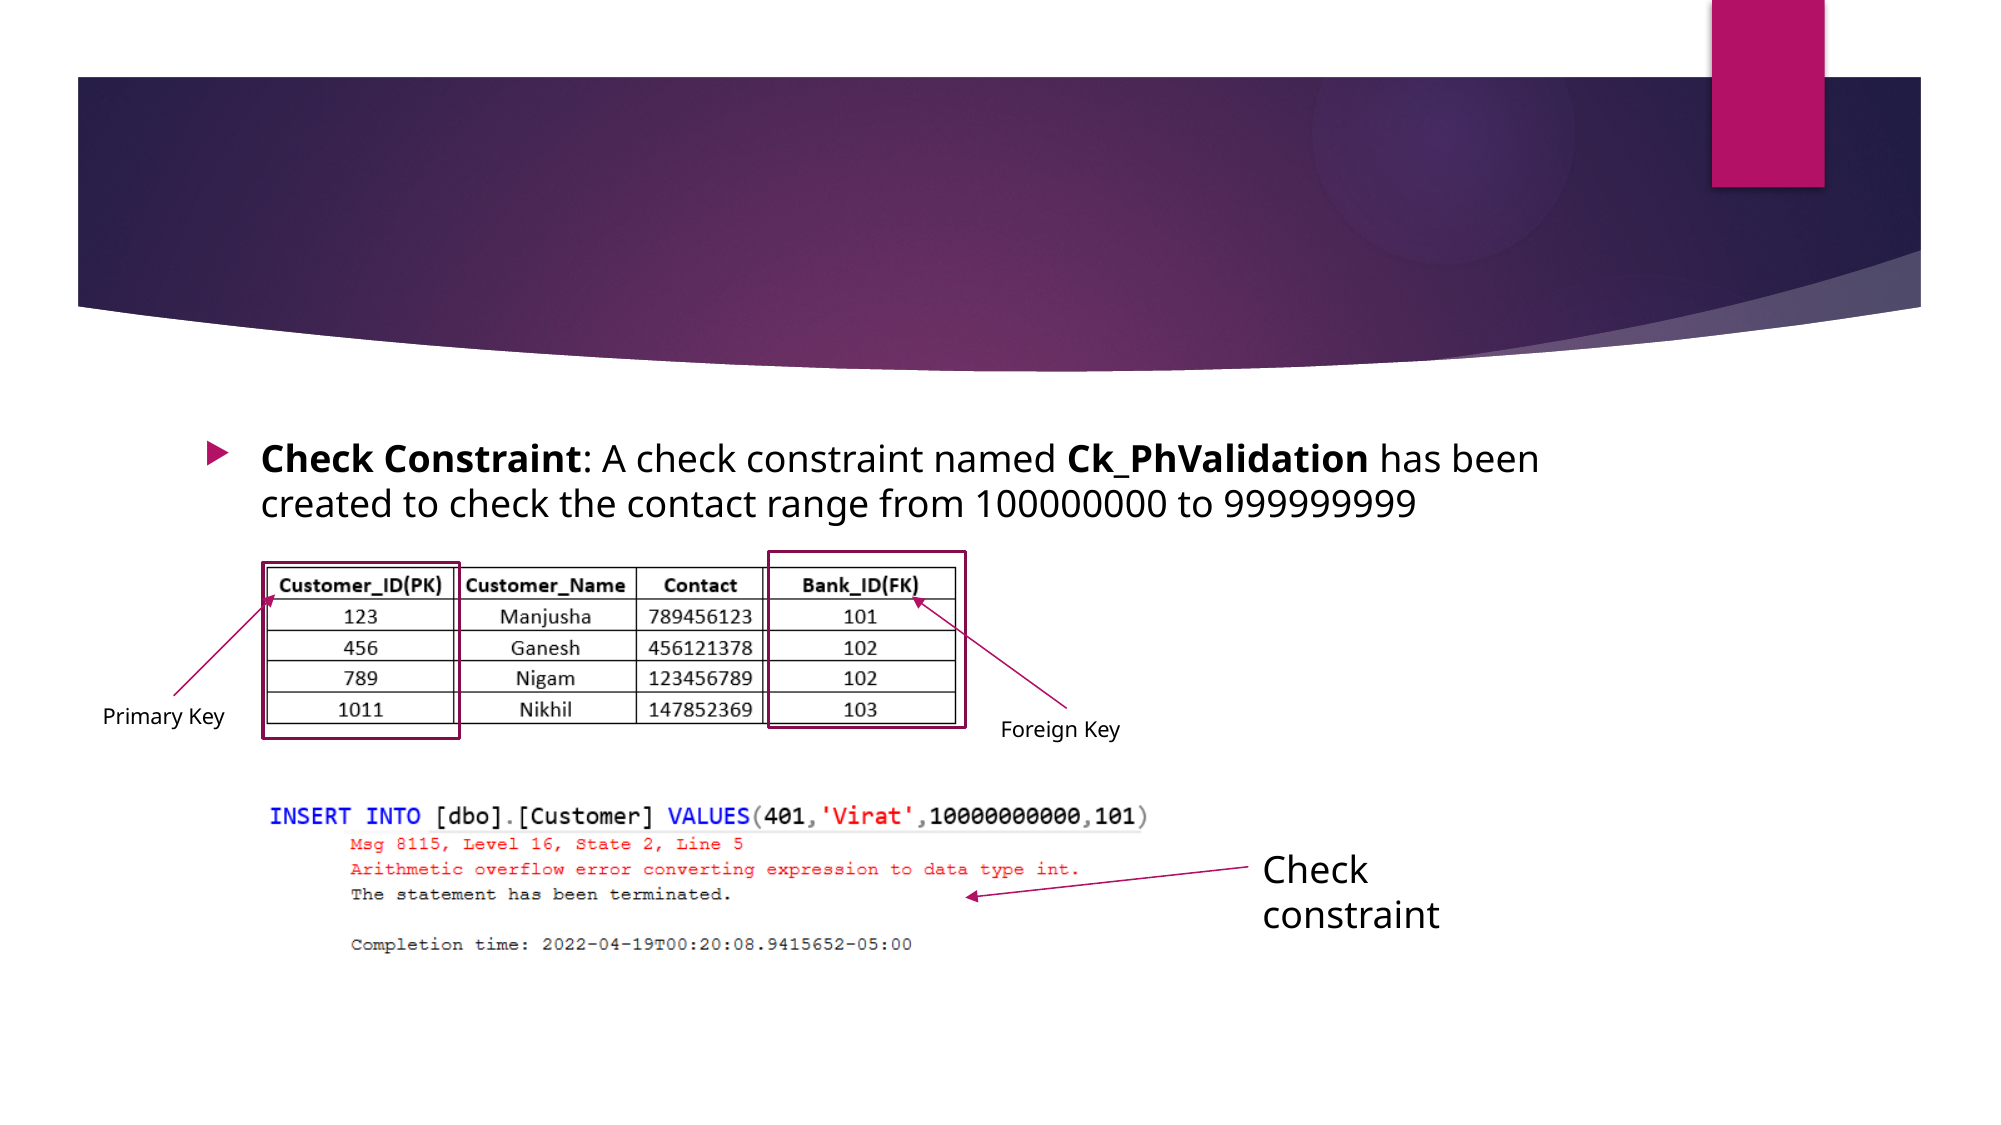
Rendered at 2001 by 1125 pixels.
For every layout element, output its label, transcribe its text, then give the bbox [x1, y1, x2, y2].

text_box [767, 550, 967, 593]
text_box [911, 596, 1067, 709]
picture [262, 562, 960, 728]
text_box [965, 866, 1249, 898]
picture [262, 799, 1150, 990]
text_box Check constraint [1247, 838, 1527, 943]
text_box Primary Key [87, 695, 249, 737]
text_box Foreign Key [985, 708, 1147, 749]
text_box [173, 594, 276, 696]
text_box [261, 734, 461, 740]
list Check Constraint: A check constraint named Ck_PhValidation has been created to check the contact range from 100000000 to 999999999 [189, 427, 1638, 988]
